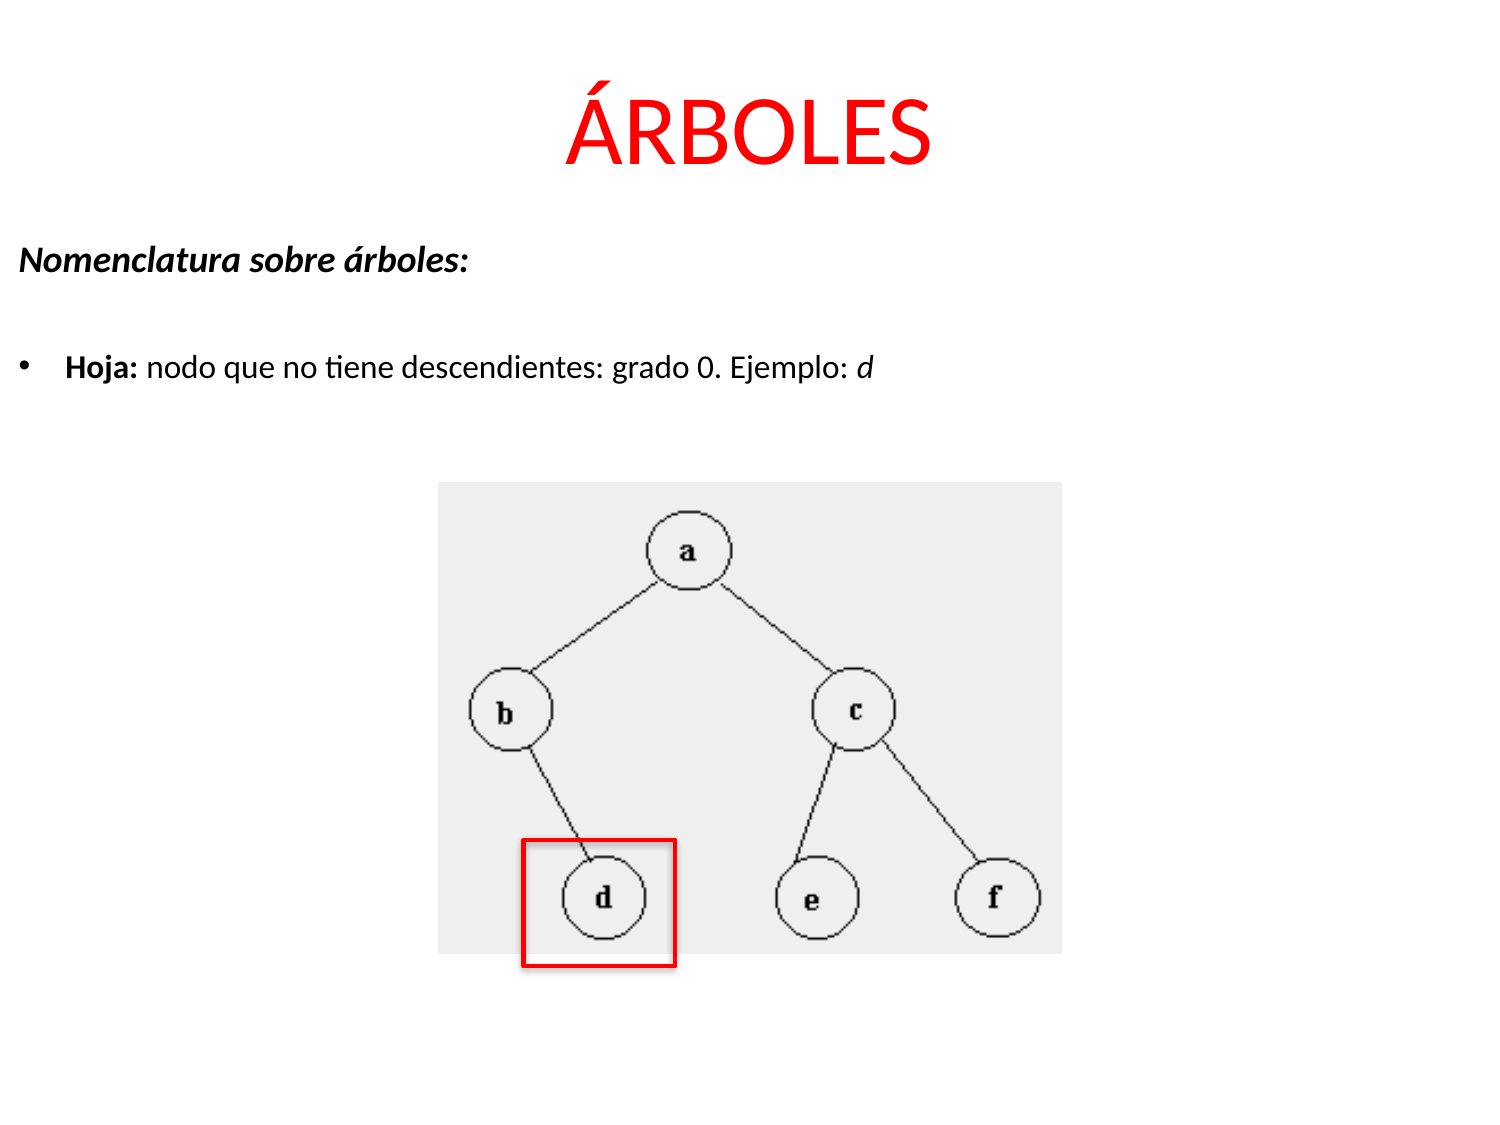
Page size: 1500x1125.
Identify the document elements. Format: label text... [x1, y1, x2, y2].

picture [438, 482, 1062, 954]
text_box Nomenclatura sobre árboles: Hoja: nodo que no tiene descendientes: grado 0. Ejemplo: d [3, 227, 1500, 393]
text_box ÁRBOLES [550, 56, 950, 192]
text_box [523, 962, 676, 967]
